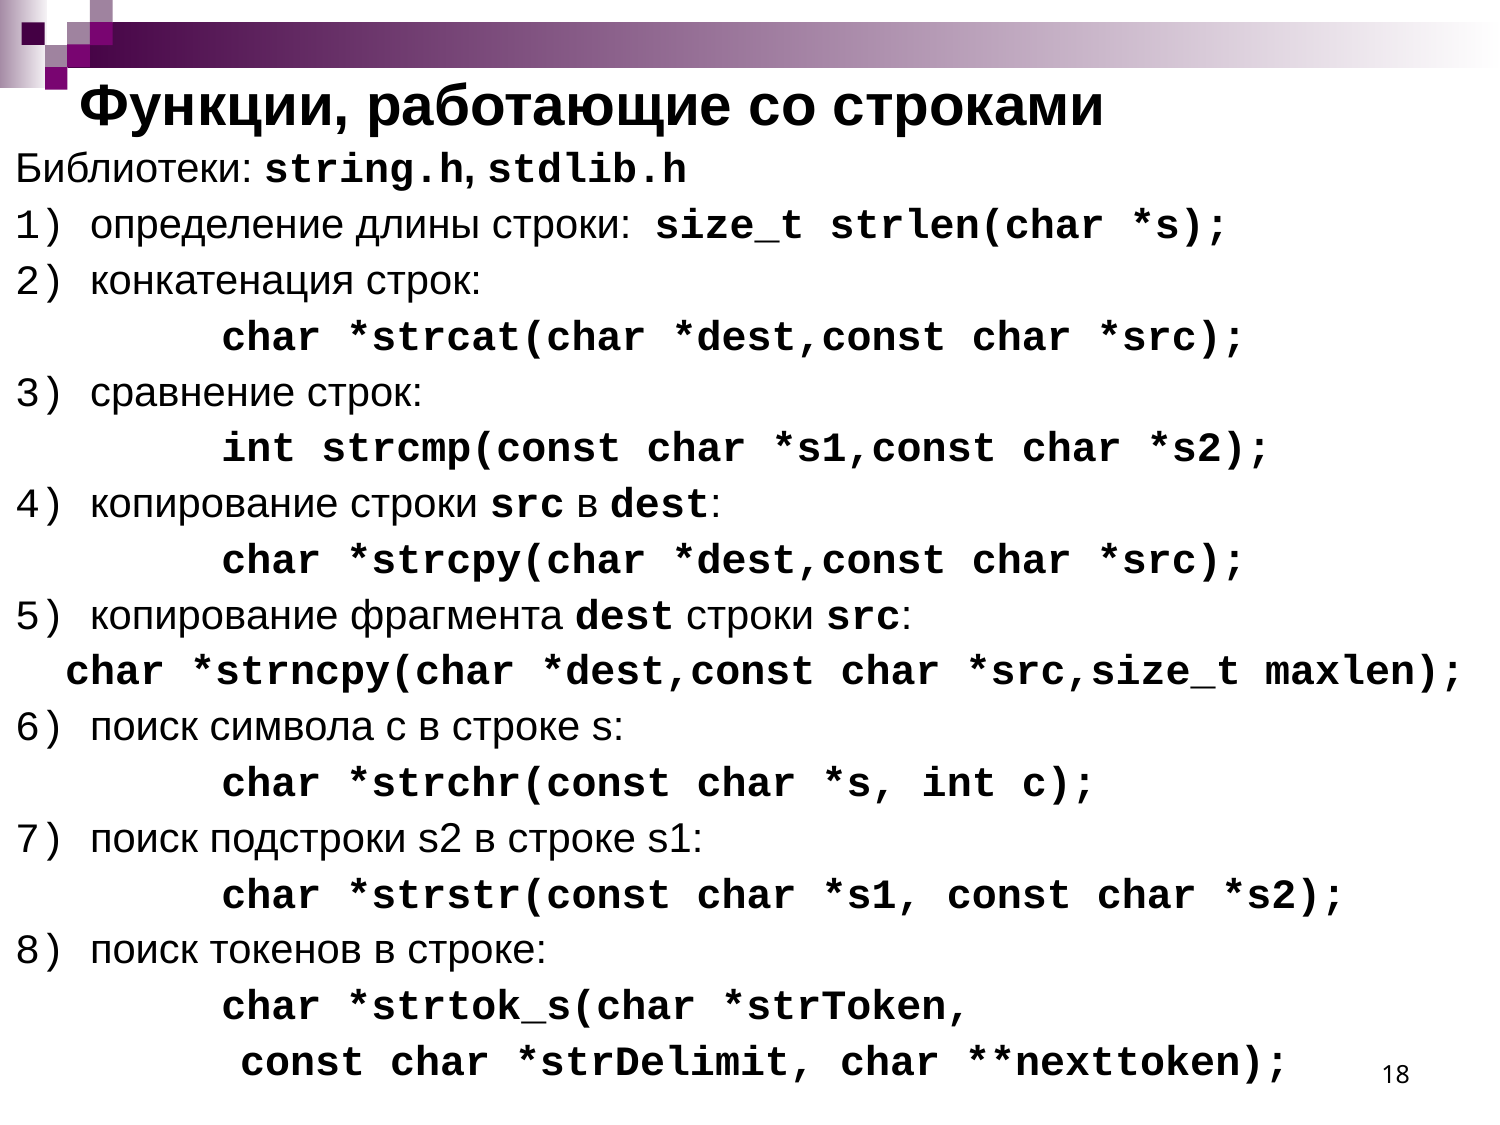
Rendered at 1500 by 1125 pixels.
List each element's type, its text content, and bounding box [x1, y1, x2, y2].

list Библиотеки: string.h, stdlib.h 1) определение длины строки: size_t strlen(char *s); 2) конкатенация строк: char *strcat(char *dest,const char *src); 3) сравнение строк: int strcmp(const char *s1,const char *s2); 4) копирование строки src в dest: char *strcpy(char *dest,const char *src); 5) копирование фрагмента dest строки src: char *strncpy(char *dest,const char *src,size_t maxlen); 6) поиск символа c в строке s: сhar *strchr(const char *s, int c); 7) поиск подстроки s2 в строке s1: char *strstr(const char *s1, const char *s2); 8) поиск токенов в строке: char *strtok_s(char *strToken, const char *strDelimit, char **nexttoken); [0, 136, 1500, 1125]
title Функции, работающие со строками [64, 77, 1416, 126]
